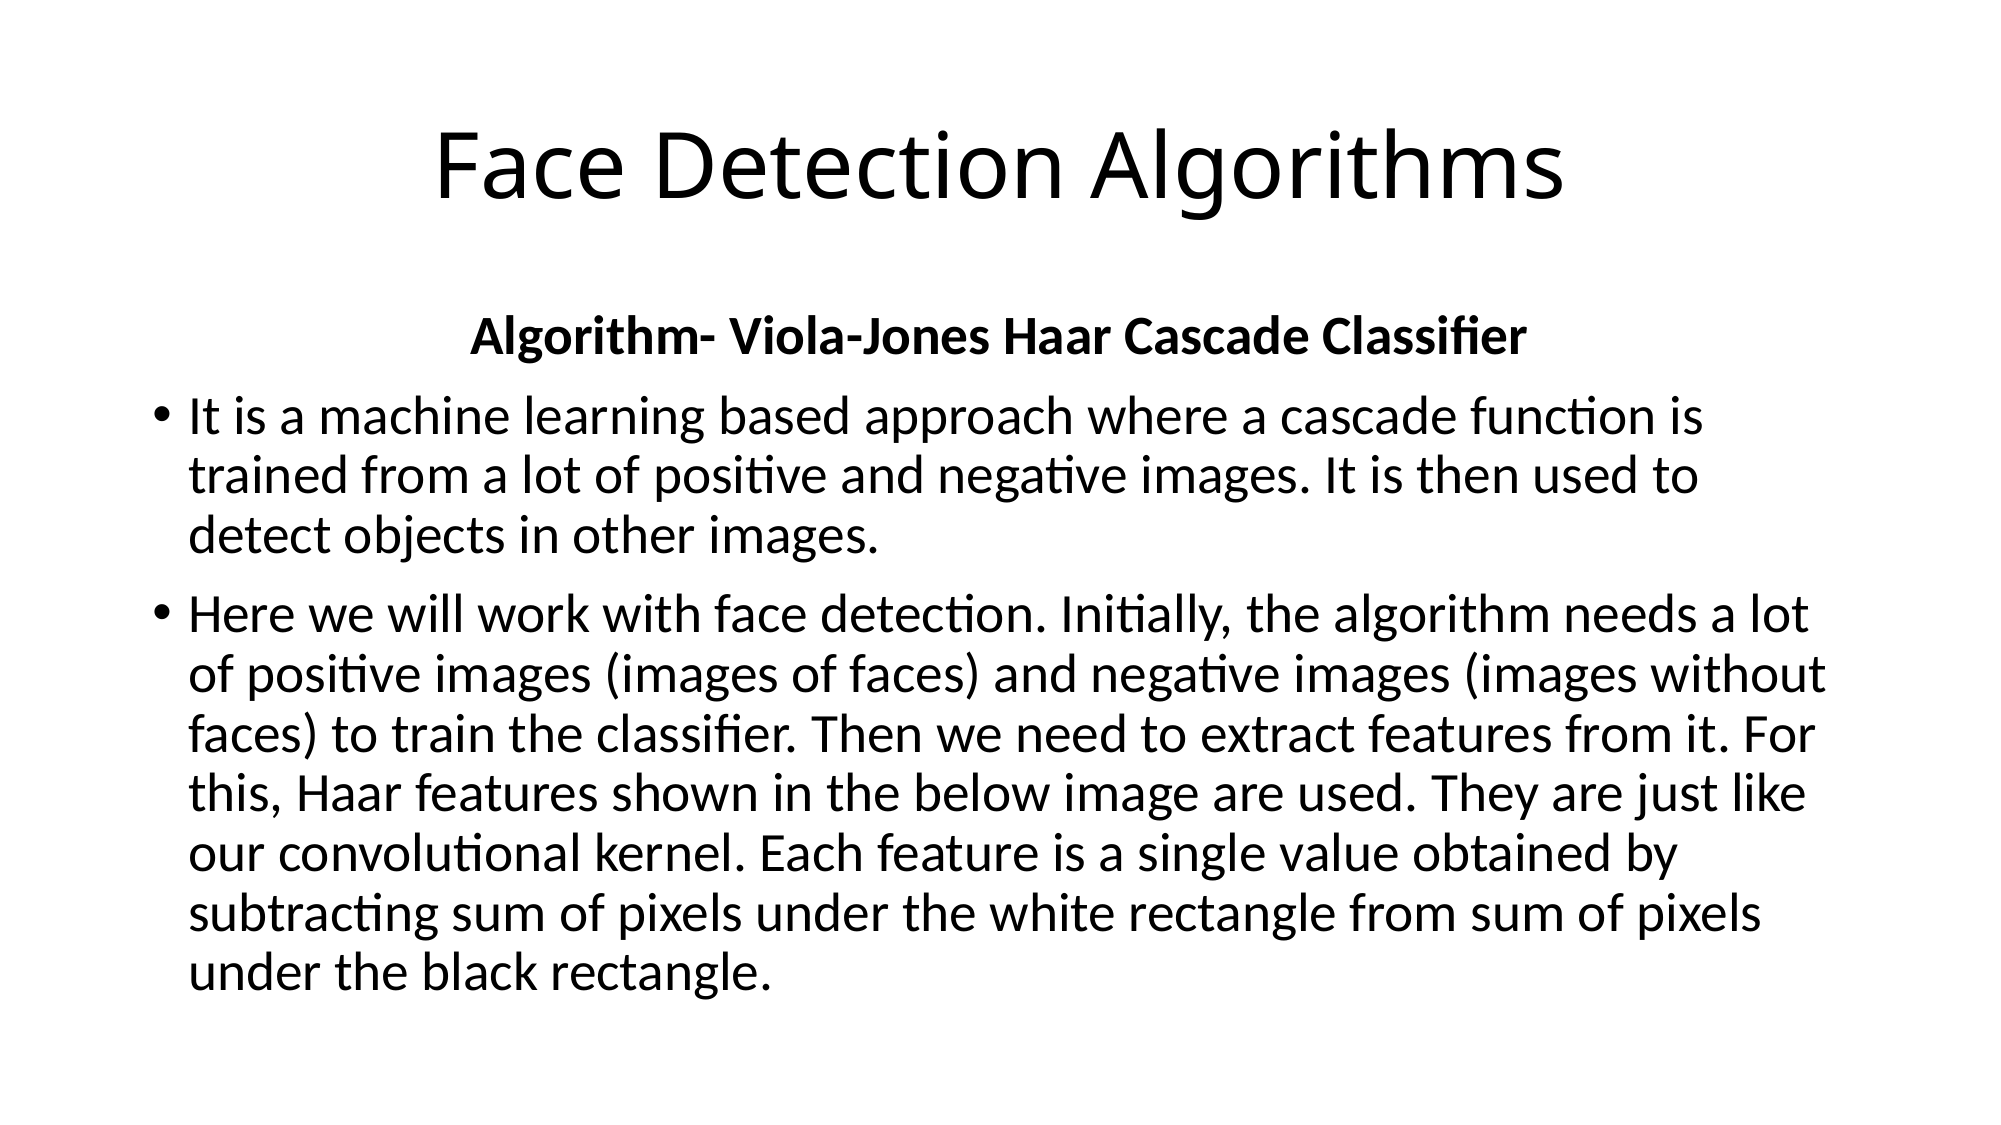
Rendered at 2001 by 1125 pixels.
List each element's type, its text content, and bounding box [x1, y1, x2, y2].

list Algorithm- Viola-Jones Haar Cascade Classifier It is a machine learning based approach where a cascade function is trained from a lot of positive and negative images. It is then used to detect objects in other images. Here we will work with face detection. Initially, the algorithm needs a lot of positive images (images of faces) and negative images (images without faces) to train the classifier. Then we need to extract features from it. For this, Haar features shown in the below image are used. They are just like our convolutional kernel. Each feature is a single value obtained by subtracting sum of pixels under the white rectangle from sum of pixels under the black rectangle. [137, 299, 1863, 1014]
title Face Detection Algorithms [137, 59, 1863, 278]
